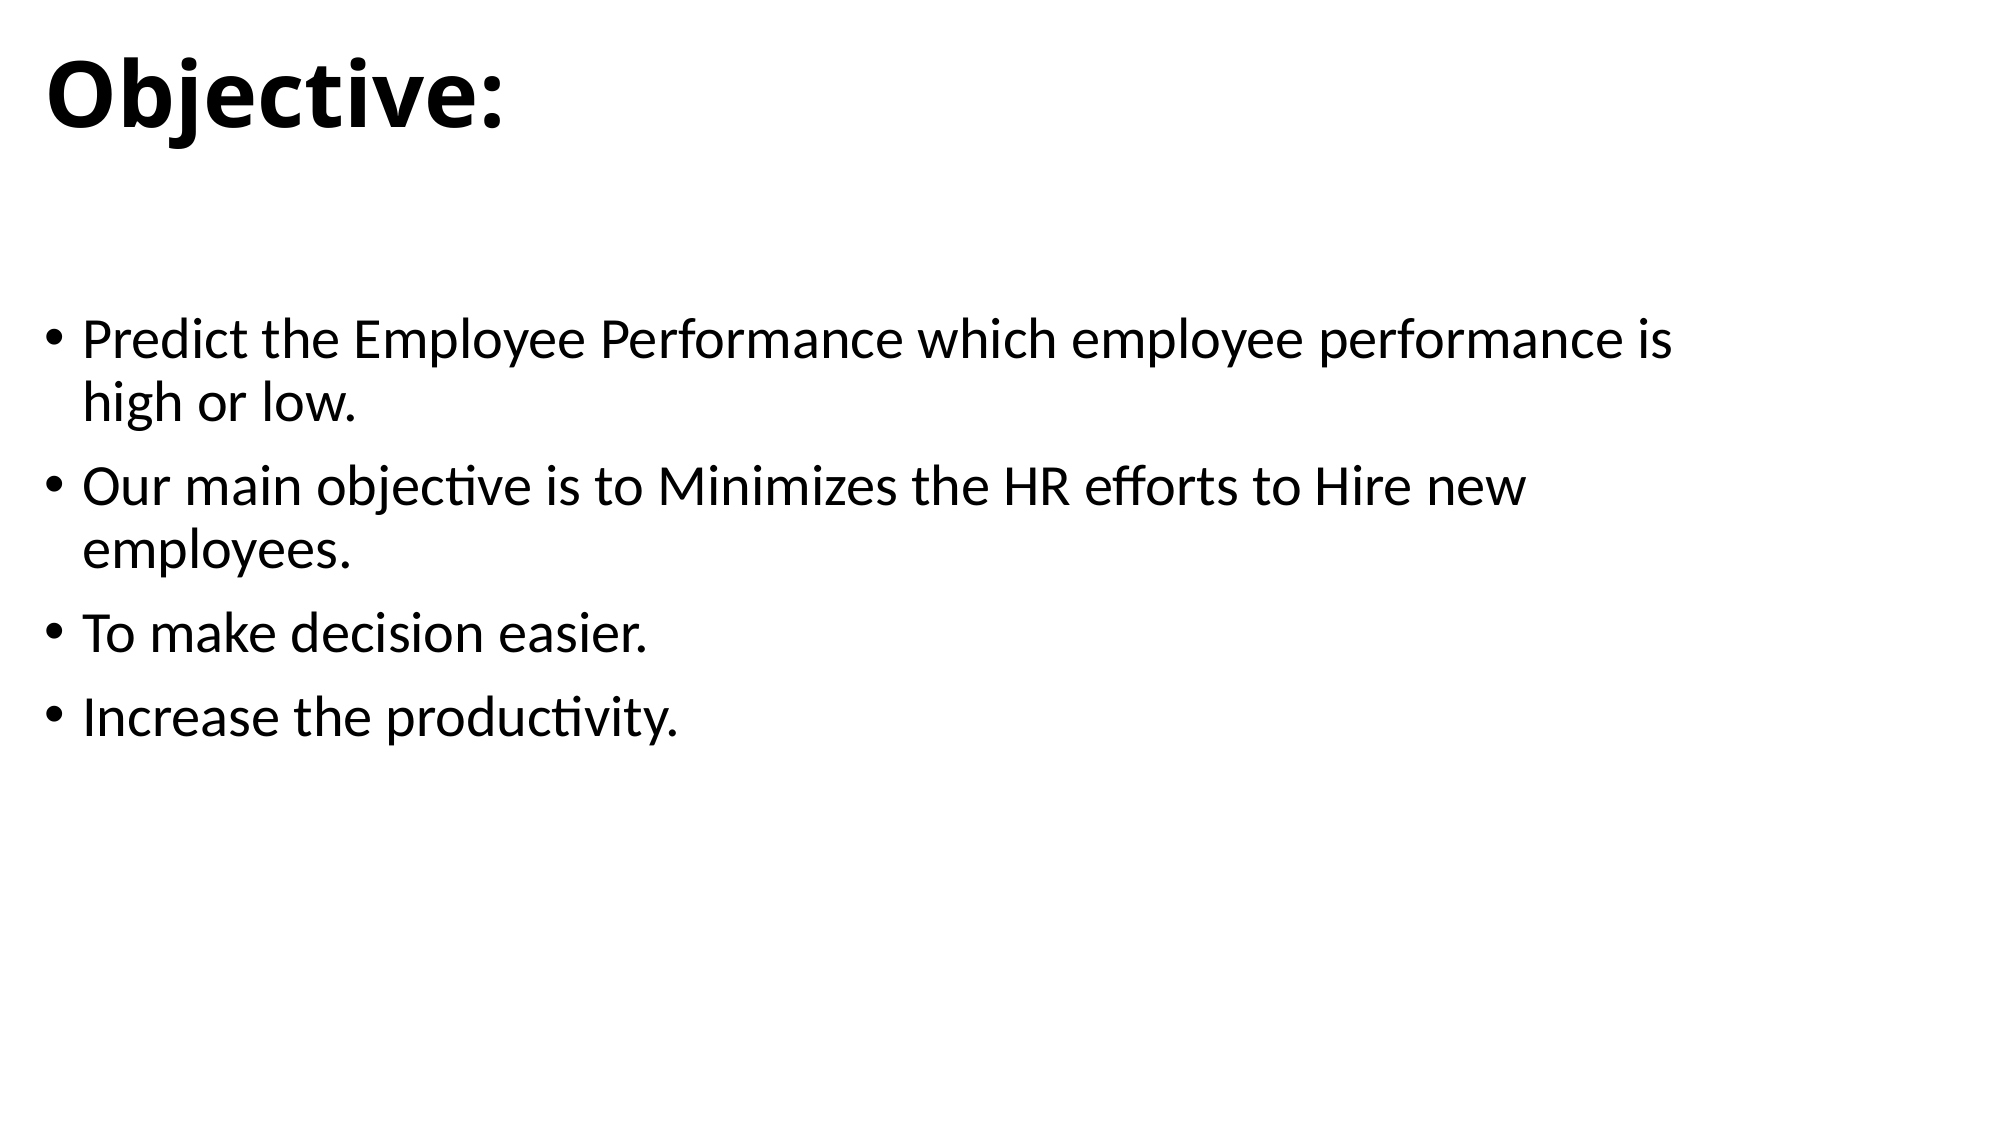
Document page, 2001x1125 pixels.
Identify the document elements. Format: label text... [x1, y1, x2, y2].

title Objective: [29, 0, 1101, 197]
list Predict the Employee Performance which employee performance is high or low. Our main objective is to Minimizes the HR efforts to Hire new employees. To make decision easier. Increase the productivity. [29, 300, 1755, 1015]
